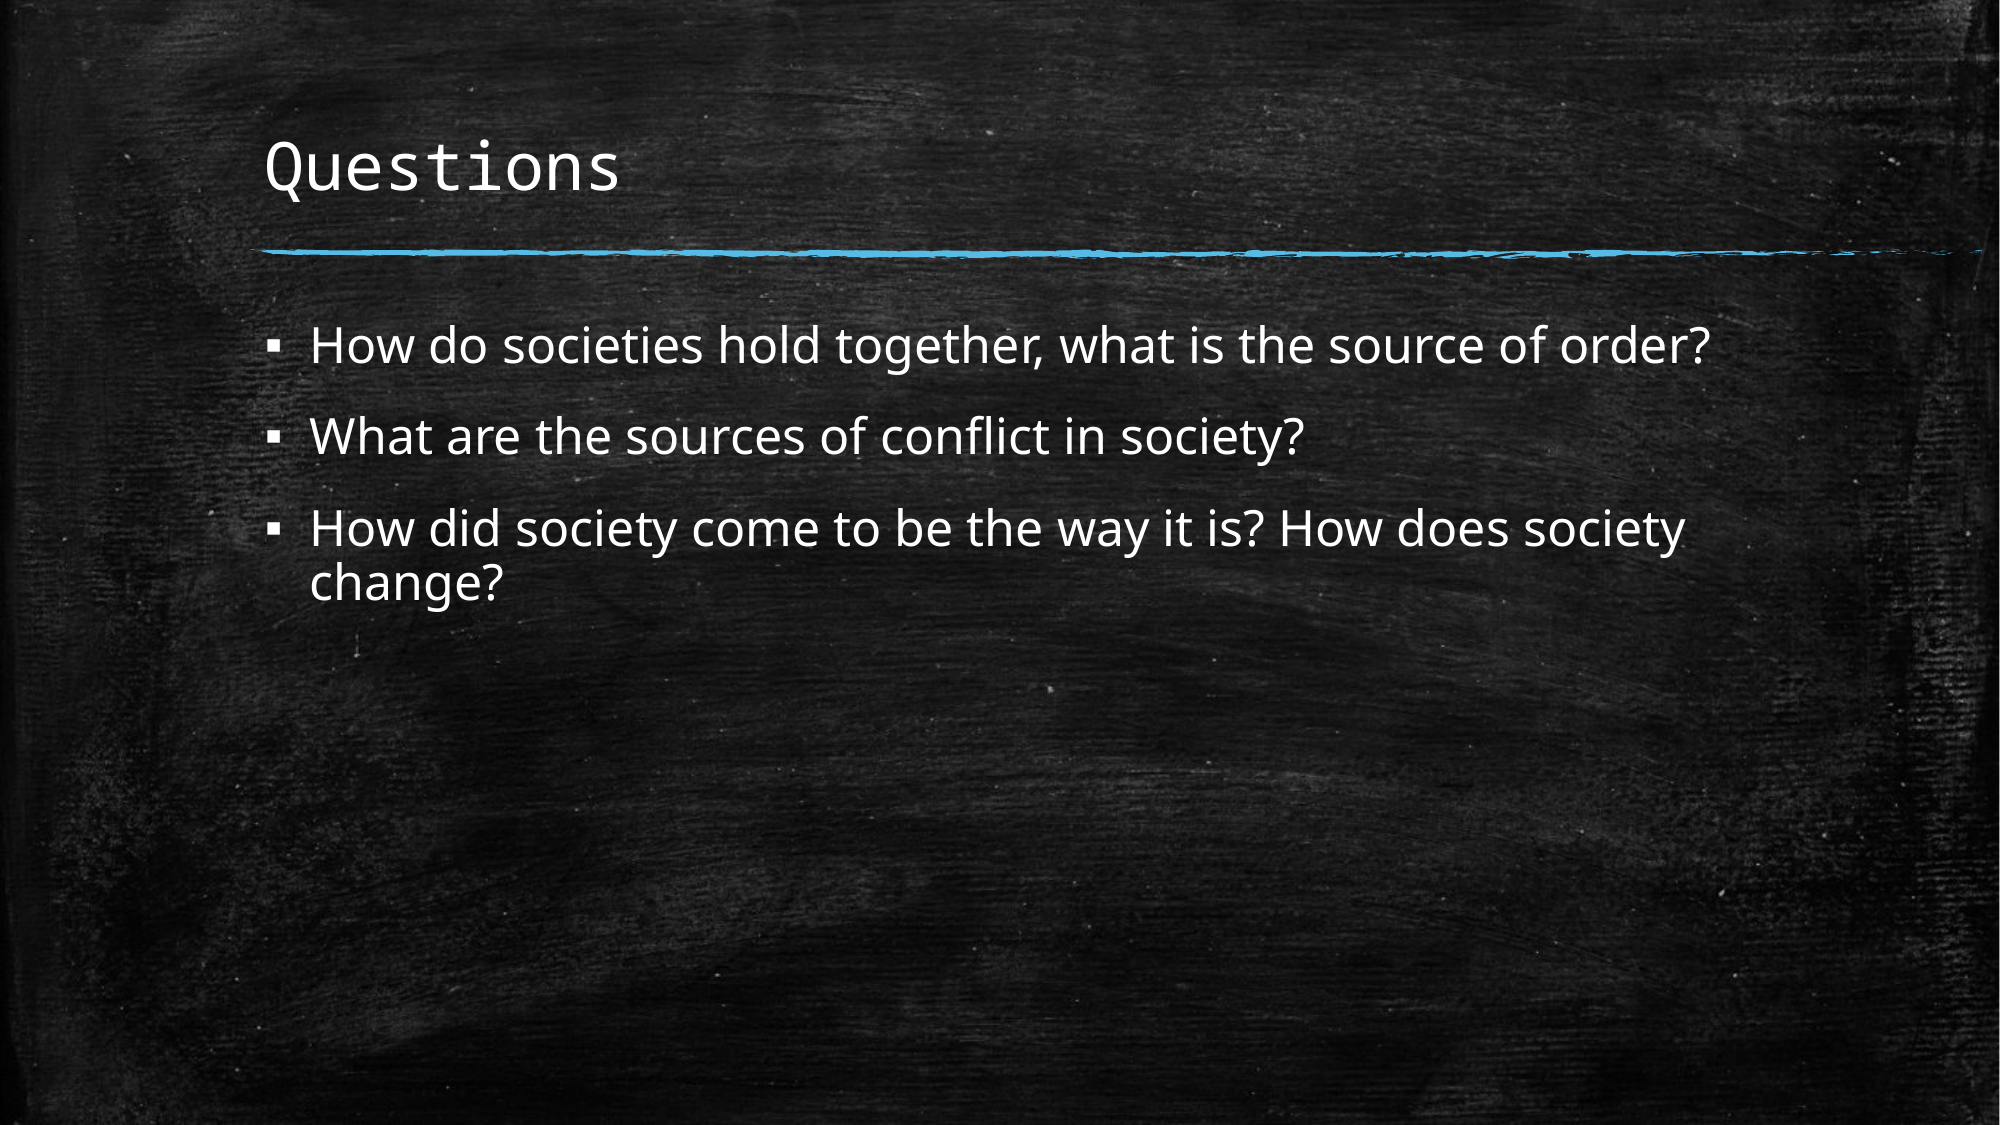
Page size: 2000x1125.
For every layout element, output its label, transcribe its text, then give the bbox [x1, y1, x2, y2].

list How do societies hold together, what is the source of order? What are the sources of conflict in society? How did society come to be the way it is? How does society change? [249, 312, 1750, 1013]
title Questions [249, 45, 1750, 213]
